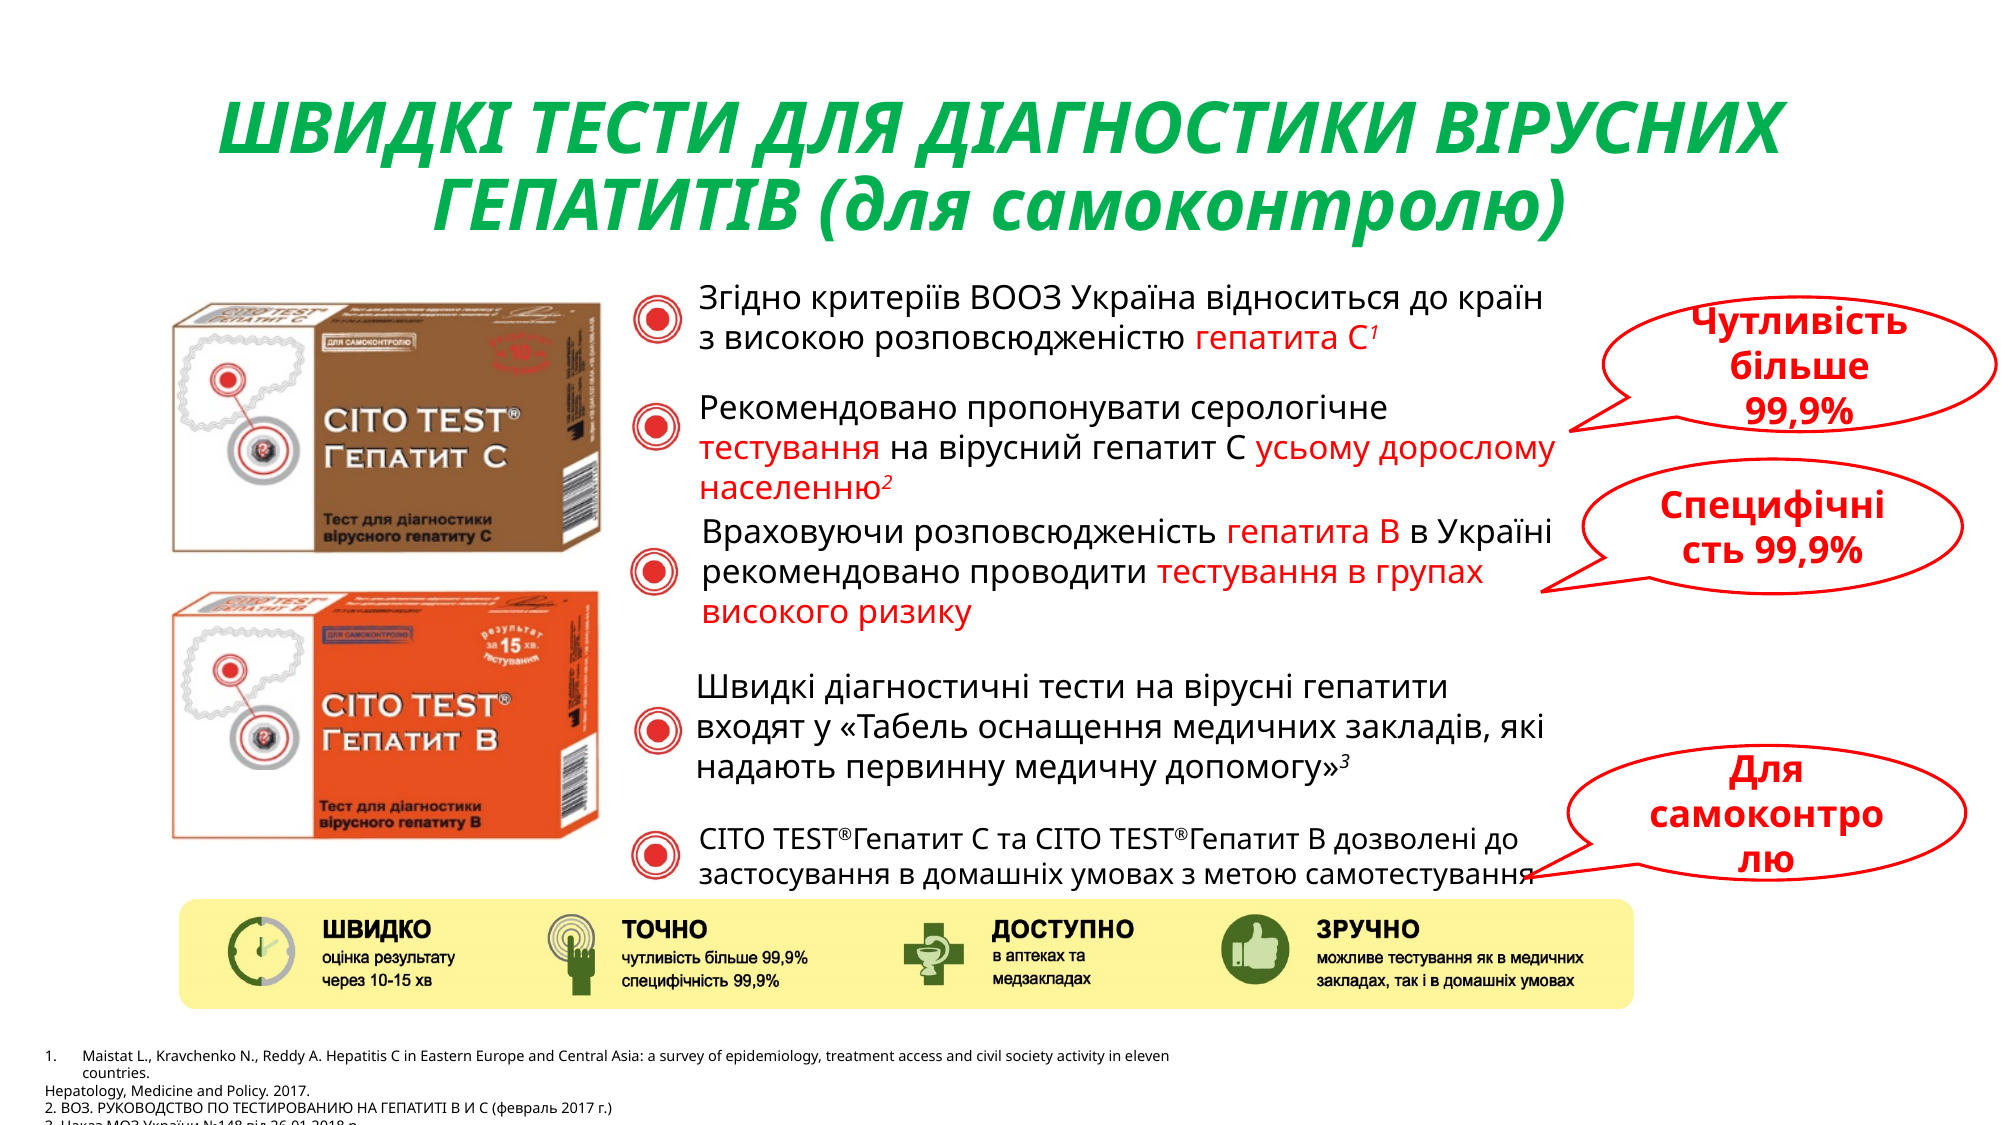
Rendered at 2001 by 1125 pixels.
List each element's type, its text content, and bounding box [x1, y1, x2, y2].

text_box Для самоконтролю [1523, 743, 1968, 882]
text_box Швидкі діагностичні тести на вірусні гепатити входят у «Табель оснащення медичних закладів, які надають первинну медичну допомогу»3 [680, 657, 1572, 793]
picture [630, 703, 686, 759]
text_box CITO TEST®Гепатит С та CITO TEST®Гепатит В дозволені до застосування в домашніх умовах з метою самотестування [684, 812, 1576, 898]
text_box Maistat L., Kravchenko N., Reddy A. Hepatitis C in Eastern Europe and Central Asia: a survey of epidemiology, treatment access and civil society activity in eleven countries. Hepatology, Medicine and Policy. 2017. 2. ВОЗ. РУКОВОДСТВО ПО ТЕСТИРОВАНИЮ НА ГЕПАТИТІ В И С (февраль 2017 г.) 3. Наказ МОЗ України №148 від 26.01.2018 р. [30, 1039, 1238, 1125]
picture [178, 898, 1635, 1010]
picture [630, 292, 685, 347]
text_box Рекомендовано пропонувати серологічне тестування на вірусний гепатит С усьому дорослому населенню2 [684, 379, 1576, 514]
title ШВИДКІ ТЕСТИ ДЛЯ ДІАГНОСТИКИ ВІРУСНИХ ГЕПАТИТІВ (для самоконтролю) [137, 59, 1863, 278]
text_box Враховуючи розповсюдженість гепатита В в Україні рекомендовано проводити тестування в групах високого ризику [686, 503, 1589, 638]
text_box Специфічність 99,9% [1540, 457, 1964, 596]
picture [145, 286, 684, 883]
text_box Згідно критеріїв ВООЗ Україна відноситься до країн з високою розповсюдженістю гепатита С1 [684, 268, 1576, 364]
text_box Чутливість більше 99,9% [1568, 295, 1998, 434]
